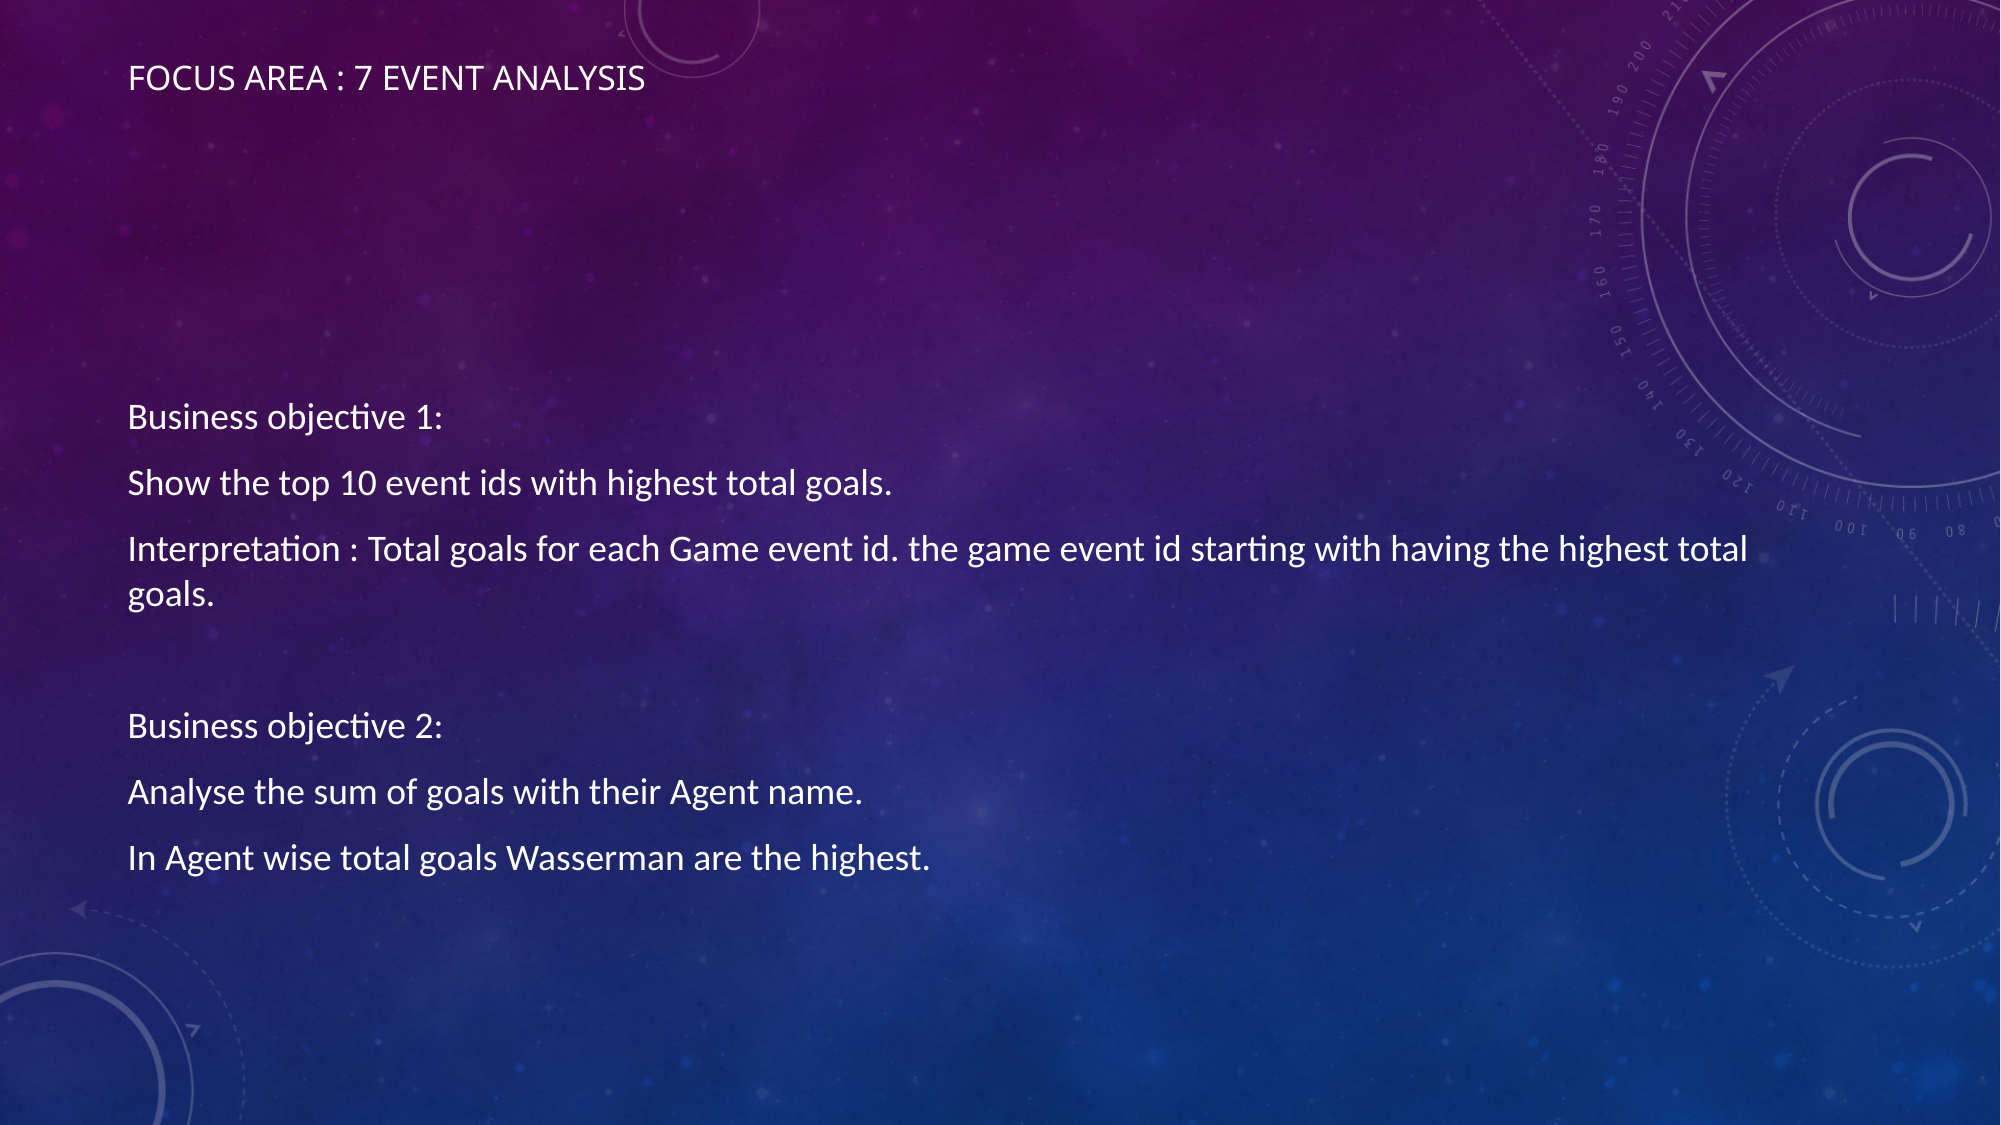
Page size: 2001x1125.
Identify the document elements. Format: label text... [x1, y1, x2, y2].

picture [0, 0, 2001, 1125]
list Business objective 1: Show the top 10 event ids with highest total goals. Interpretation : Total goals for each Game event id. the game event id starting with having the highest total goals. Business objective 2: Analyse the sum of goals with their Agent name. In Agent wise total goals Wasserman are the highest. [112, 121, 1775, 950]
title Focus Area : 7 event analysis [112, 48, 1775, 121]
